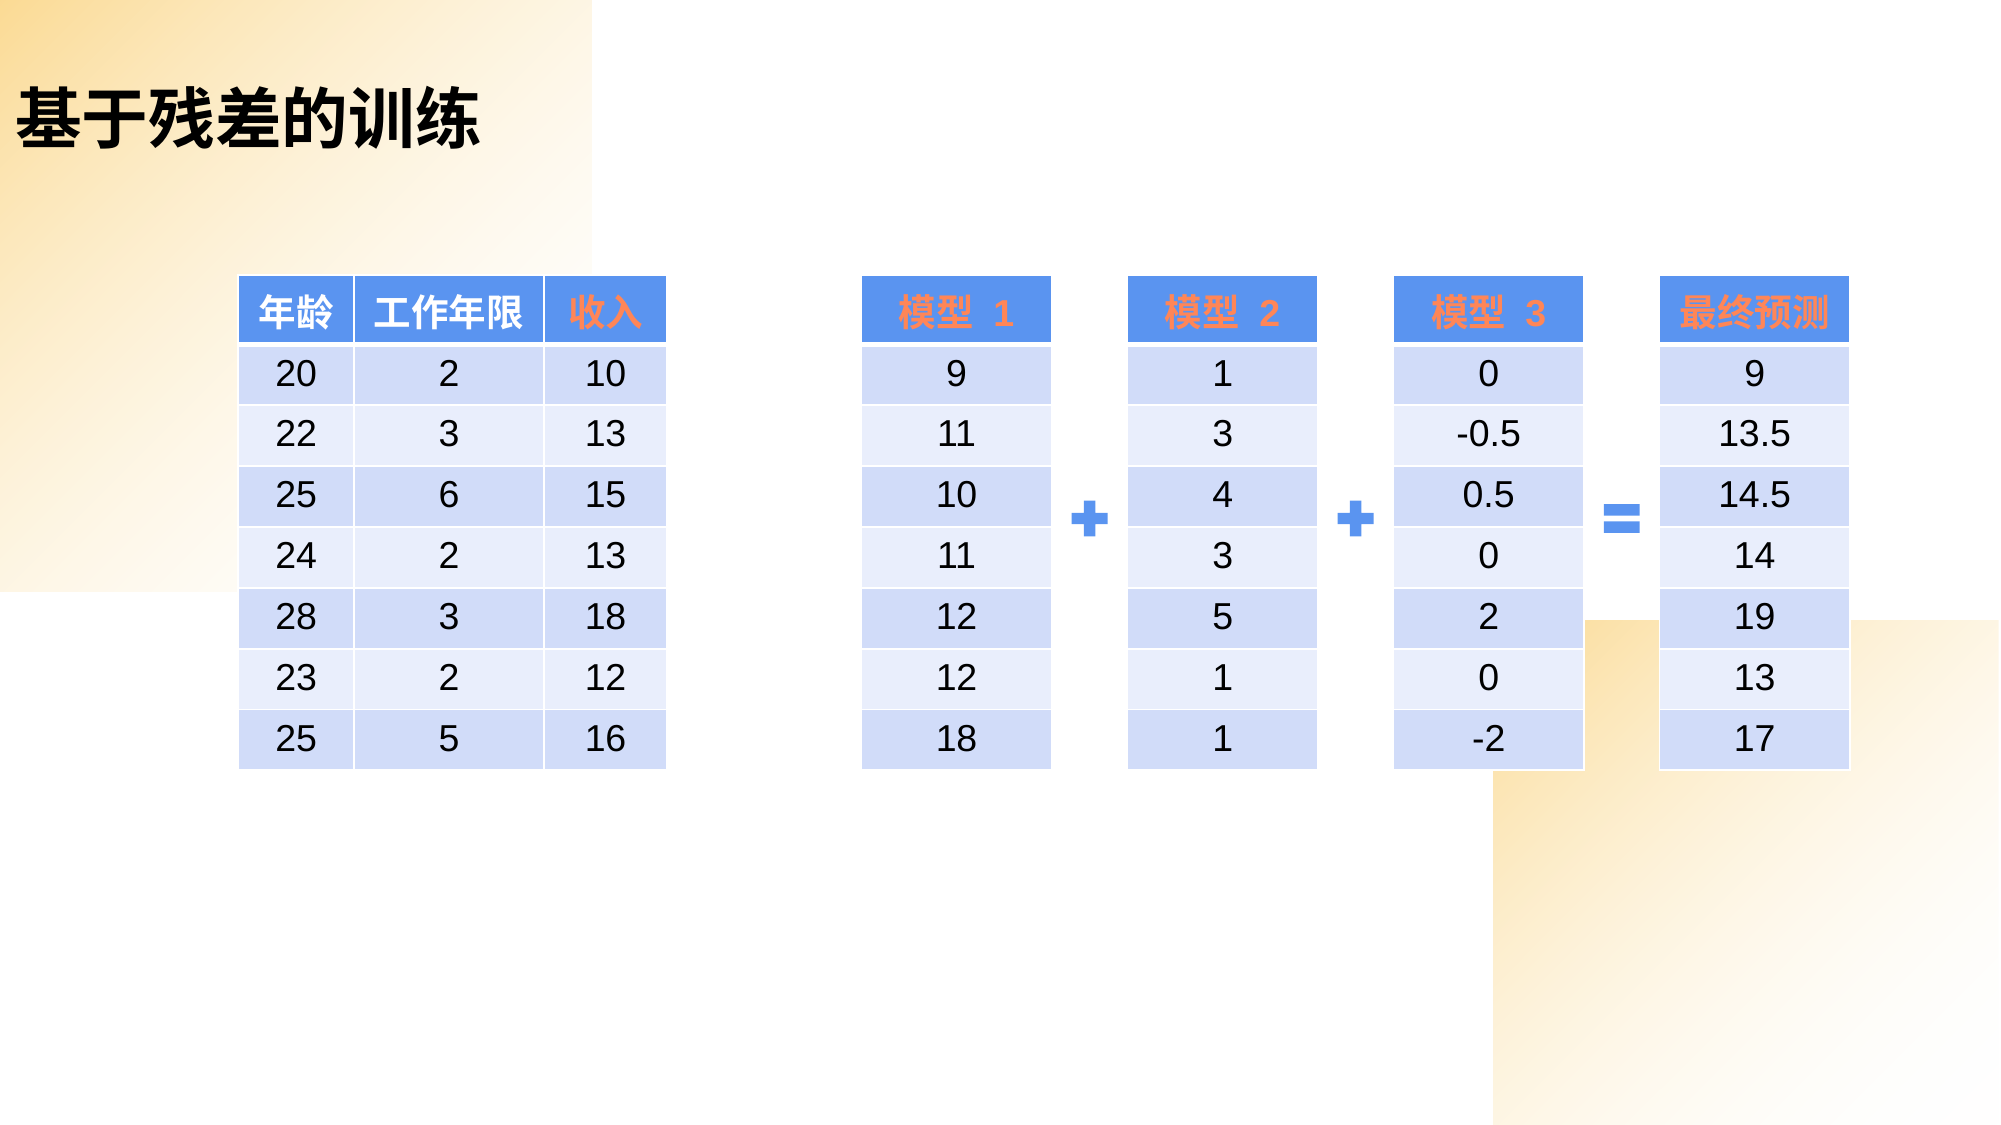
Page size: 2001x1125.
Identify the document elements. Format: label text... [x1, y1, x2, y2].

table_cell 3 [1128, 528, 1317, 587]
table_cell 18 [862, 710, 1051, 769]
table_cell 10 [545, 347, 666, 404]
table_cell 11 [862, 406, 1051, 465]
title 基于残差的训练 [0, 0, 1782, 169]
table_cell 4 [1128, 467, 1317, 526]
table_cell -2 [1394, 710, 1583, 769]
table_cell 25 [239, 467, 353, 526]
table_cell 20 [239, 347, 353, 404]
text_box [1603, 520, 1641, 534]
table_cell 19 [1660, 589, 1849, 648]
table_header 模型 1 [862, 276, 1051, 342]
table_header 工作年限 [355, 276, 543, 342]
table_cell 15 [545, 467, 666, 526]
table_cell 13 [545, 406, 666, 465]
text_box [1071, 500, 1109, 537]
table_cell 13.5 [1660, 406, 1849, 465]
table_cell 12 [545, 650, 666, 709]
table_cell 1 [1128, 347, 1317, 404]
table_cell 5 [1128, 589, 1317, 648]
table_cell 3 [355, 406, 543, 465]
table_cell 3 [1128, 406, 1317, 465]
table_cell 5 [355, 710, 543, 769]
table_cell 13 [545, 528, 666, 587]
table_cell 9 [1660, 347, 1849, 404]
table_cell 2 [355, 347, 543, 404]
table_cell 1 [1128, 650, 1317, 709]
table_header 最终预测 [1660, 276, 1849, 342]
table_cell 2 [355, 650, 543, 709]
table_cell 24 [239, 528, 353, 587]
table_cell 10 [862, 467, 1051, 526]
table_cell 3 [355, 589, 543, 648]
text_box [1603, 503, 1641, 517]
table_cell 12 [862, 589, 1051, 648]
table_cell 28 [239, 589, 353, 648]
table_cell 2 [355, 528, 543, 587]
table_cell 16 [545, 710, 666, 769]
table_header 收入 [545, 276, 666, 342]
table_cell 2 [1394, 589, 1583, 648]
table_cell 1 [1128, 710, 1317, 769]
table_header 模型 3 [1394, 276, 1583, 342]
table_cell 0 [1394, 347, 1583, 404]
table_cell 13 [1660, 650, 1849, 709]
table_cell 25 [239, 710, 353, 769]
table_cell 9 [862, 347, 1051, 404]
table_cell 18 [545, 589, 666, 648]
table_cell 0 [1394, 528, 1583, 587]
table_cell 0 [1394, 650, 1583, 709]
table_cell 11 [862, 528, 1051, 587]
table_cell 12 [862, 650, 1051, 709]
table_cell 6 [355, 467, 543, 526]
table_cell 22 [239, 406, 353, 465]
table_cell 14 [1660, 528, 1849, 587]
table_cell 14.5 [1660, 467, 1849, 526]
table_cell -0.5 [1394, 406, 1583, 465]
table_cell 23 [239, 650, 353, 709]
table_cell 0.5 [1394, 467, 1583, 526]
text_box [1337, 500, 1375, 537]
table_header 模型 2 [1128, 276, 1317, 342]
table_cell 17 [1660, 710, 1849, 769]
table_header 年龄 [239, 276, 353, 342]
